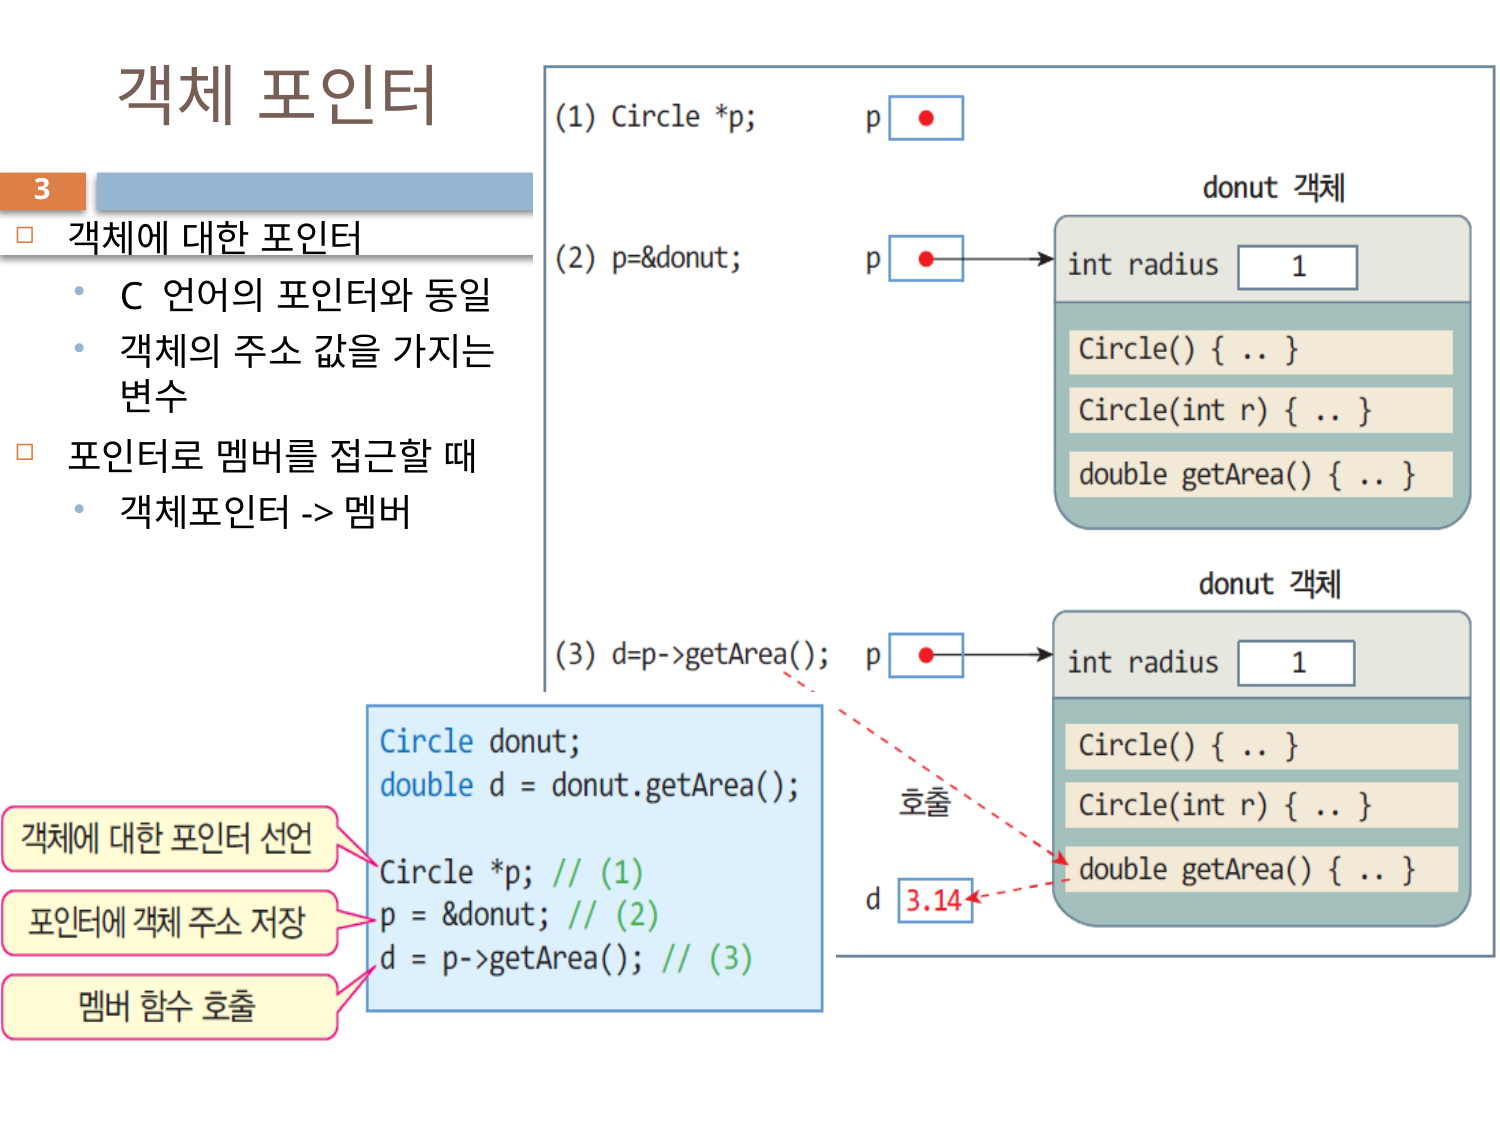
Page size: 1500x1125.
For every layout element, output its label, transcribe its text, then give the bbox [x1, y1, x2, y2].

slide_number 3 [0, 170, 87, 211]
picture [0, 54, 1500, 1048]
list 객체에 대한 포인터 C 언어의 포인터와 동일 객체의 주소 값을 가지는 변수 포인터로 멤버를 접근할 때 객체포인터->멤버 [0, 208, 526, 439]
title 객체 포인터 [100, 37, 1438, 149]
